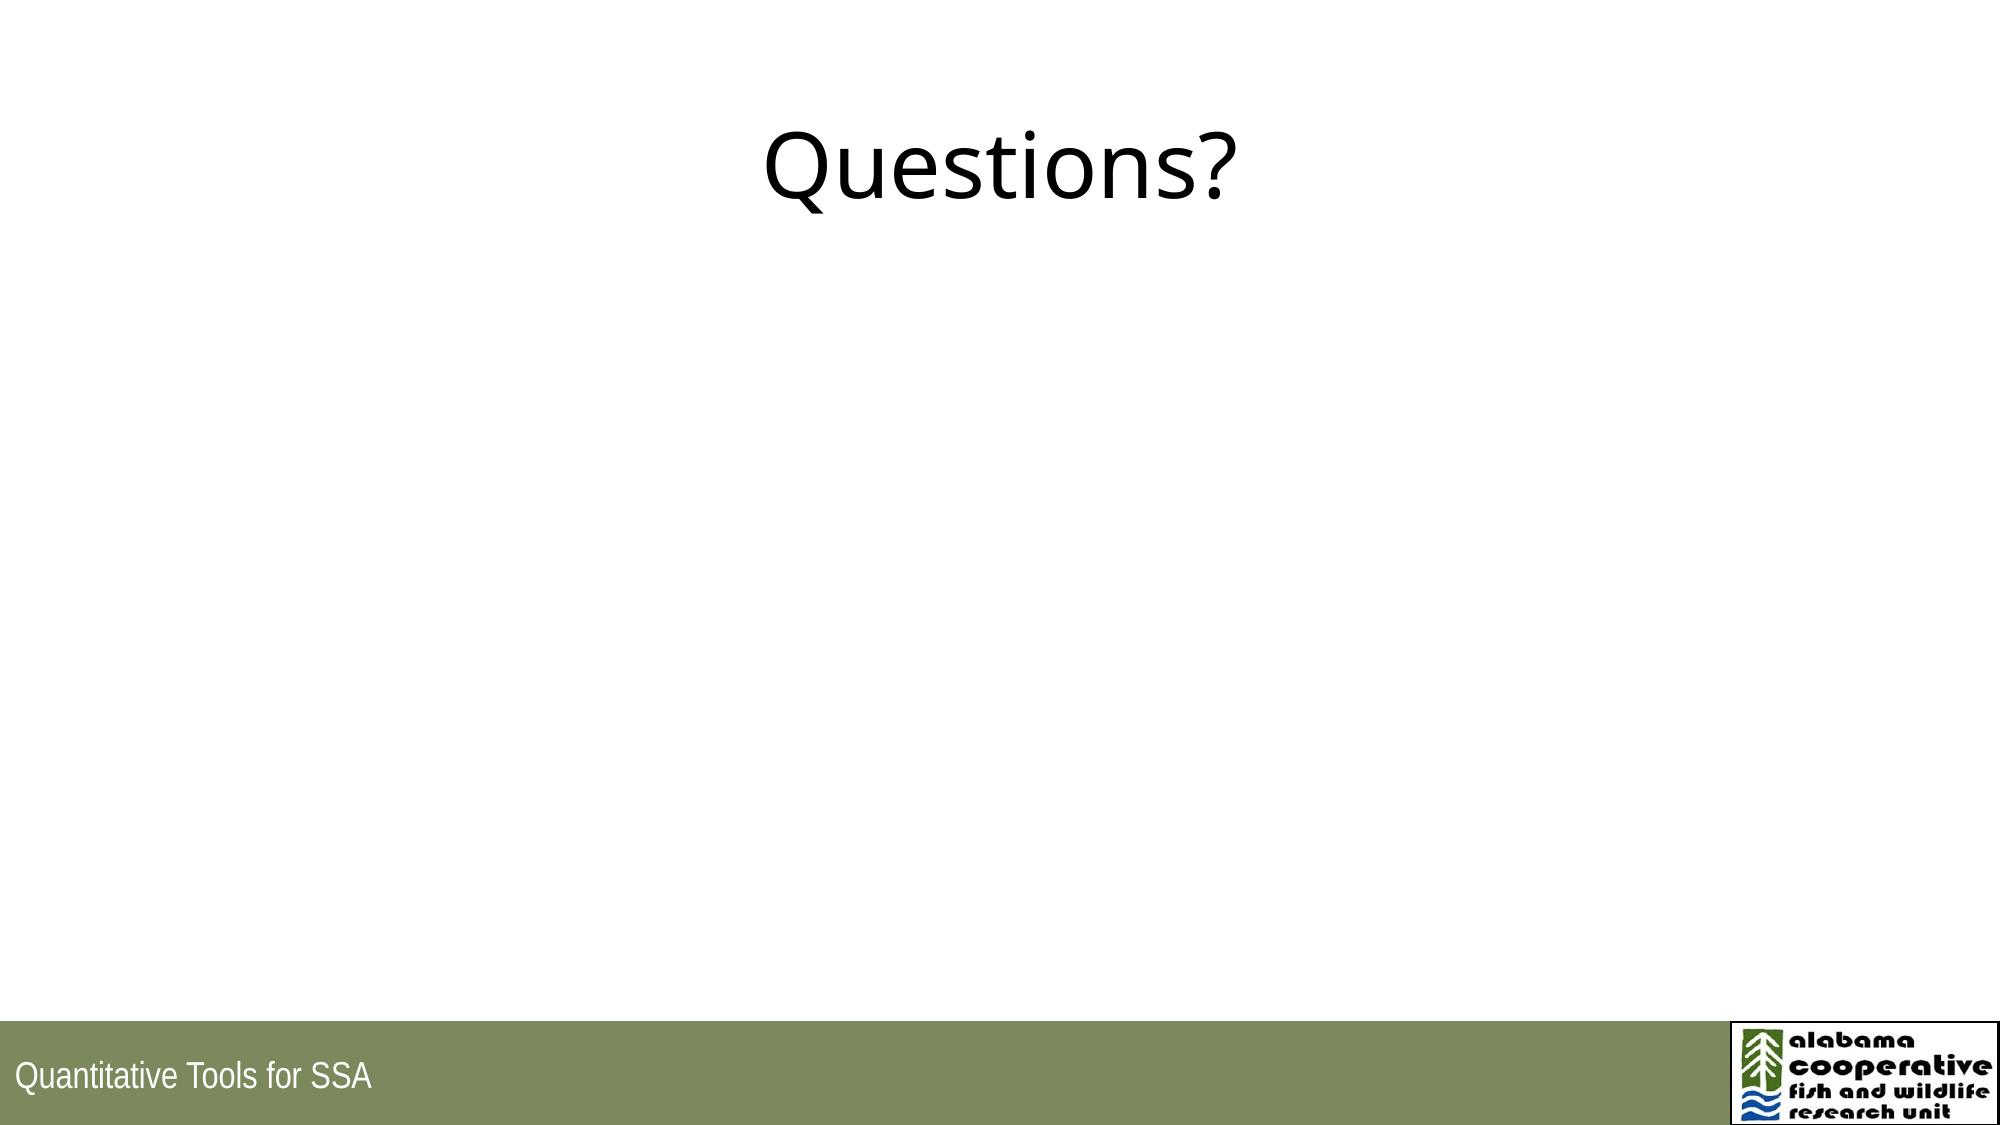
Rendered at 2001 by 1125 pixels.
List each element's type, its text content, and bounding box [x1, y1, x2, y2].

title Questions? [137, 59, 1863, 278]
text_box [0, 1021, 2000, 1125]
